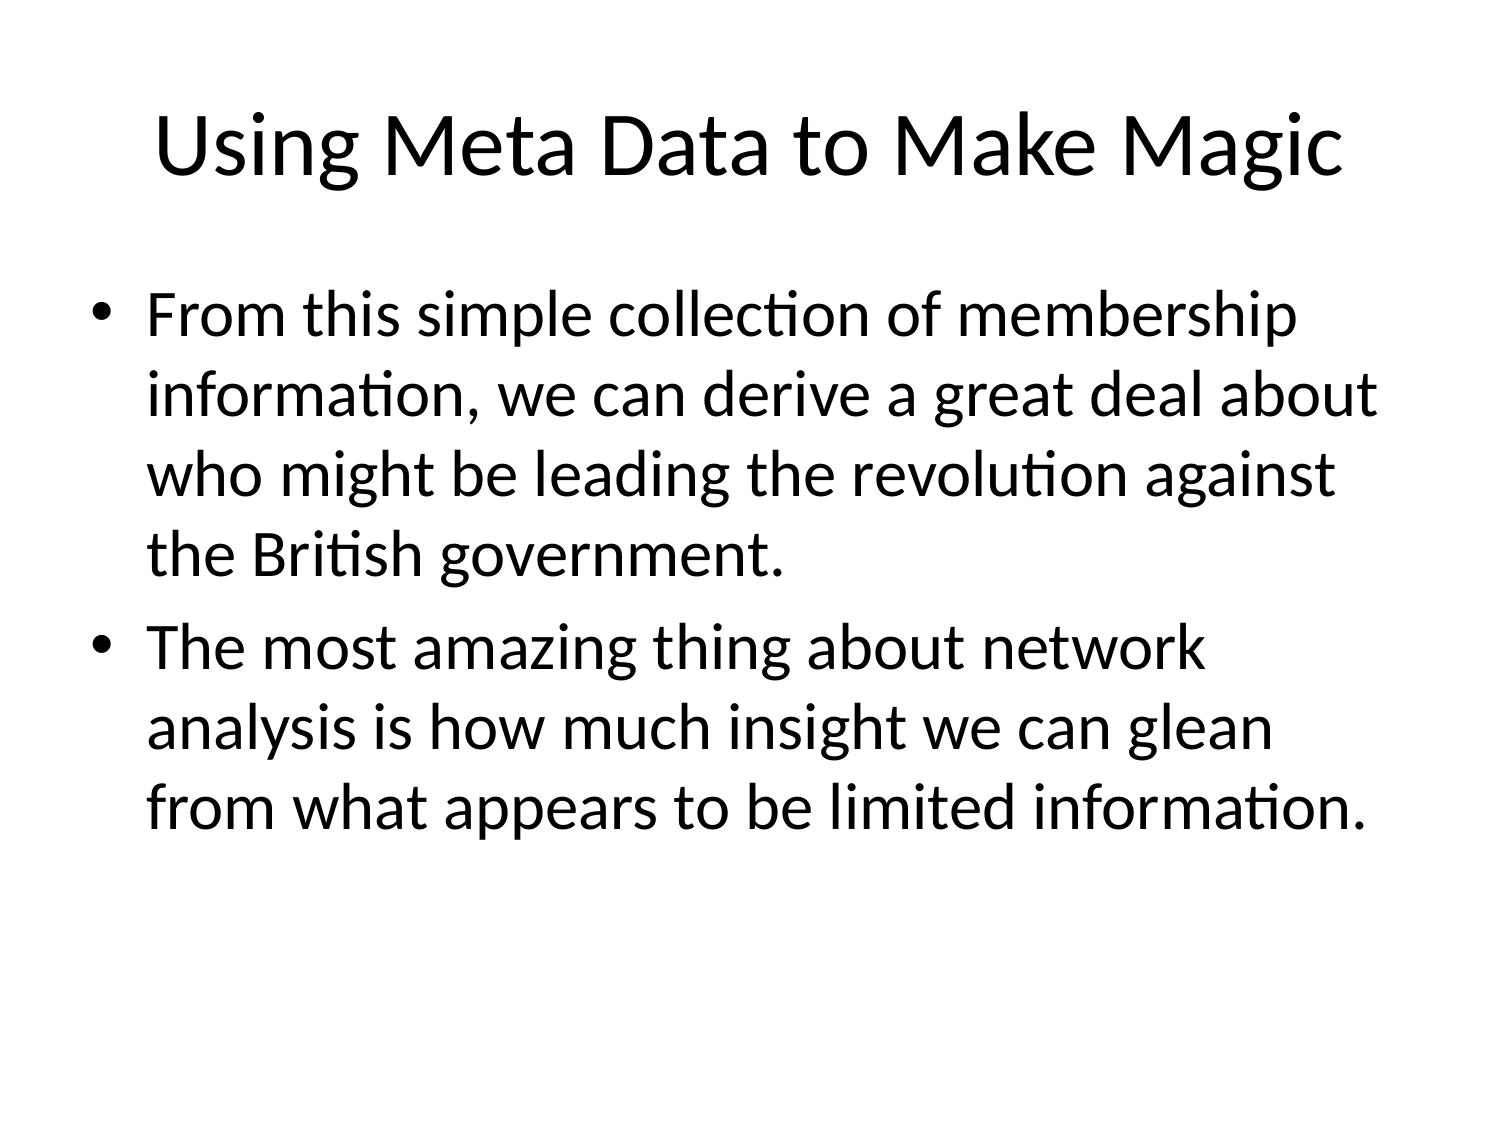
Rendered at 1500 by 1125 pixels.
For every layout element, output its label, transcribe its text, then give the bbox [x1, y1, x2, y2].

title Using Meta Data to Make Magic [75, 45, 1425, 233]
list From this simple collection of membership information, we can derive a great deal about who might be leading the revolution against the British government. The most amazing thing about network analysis is how much insight we can glean from what appears to be limited information. [75, 262, 1425, 1005]
